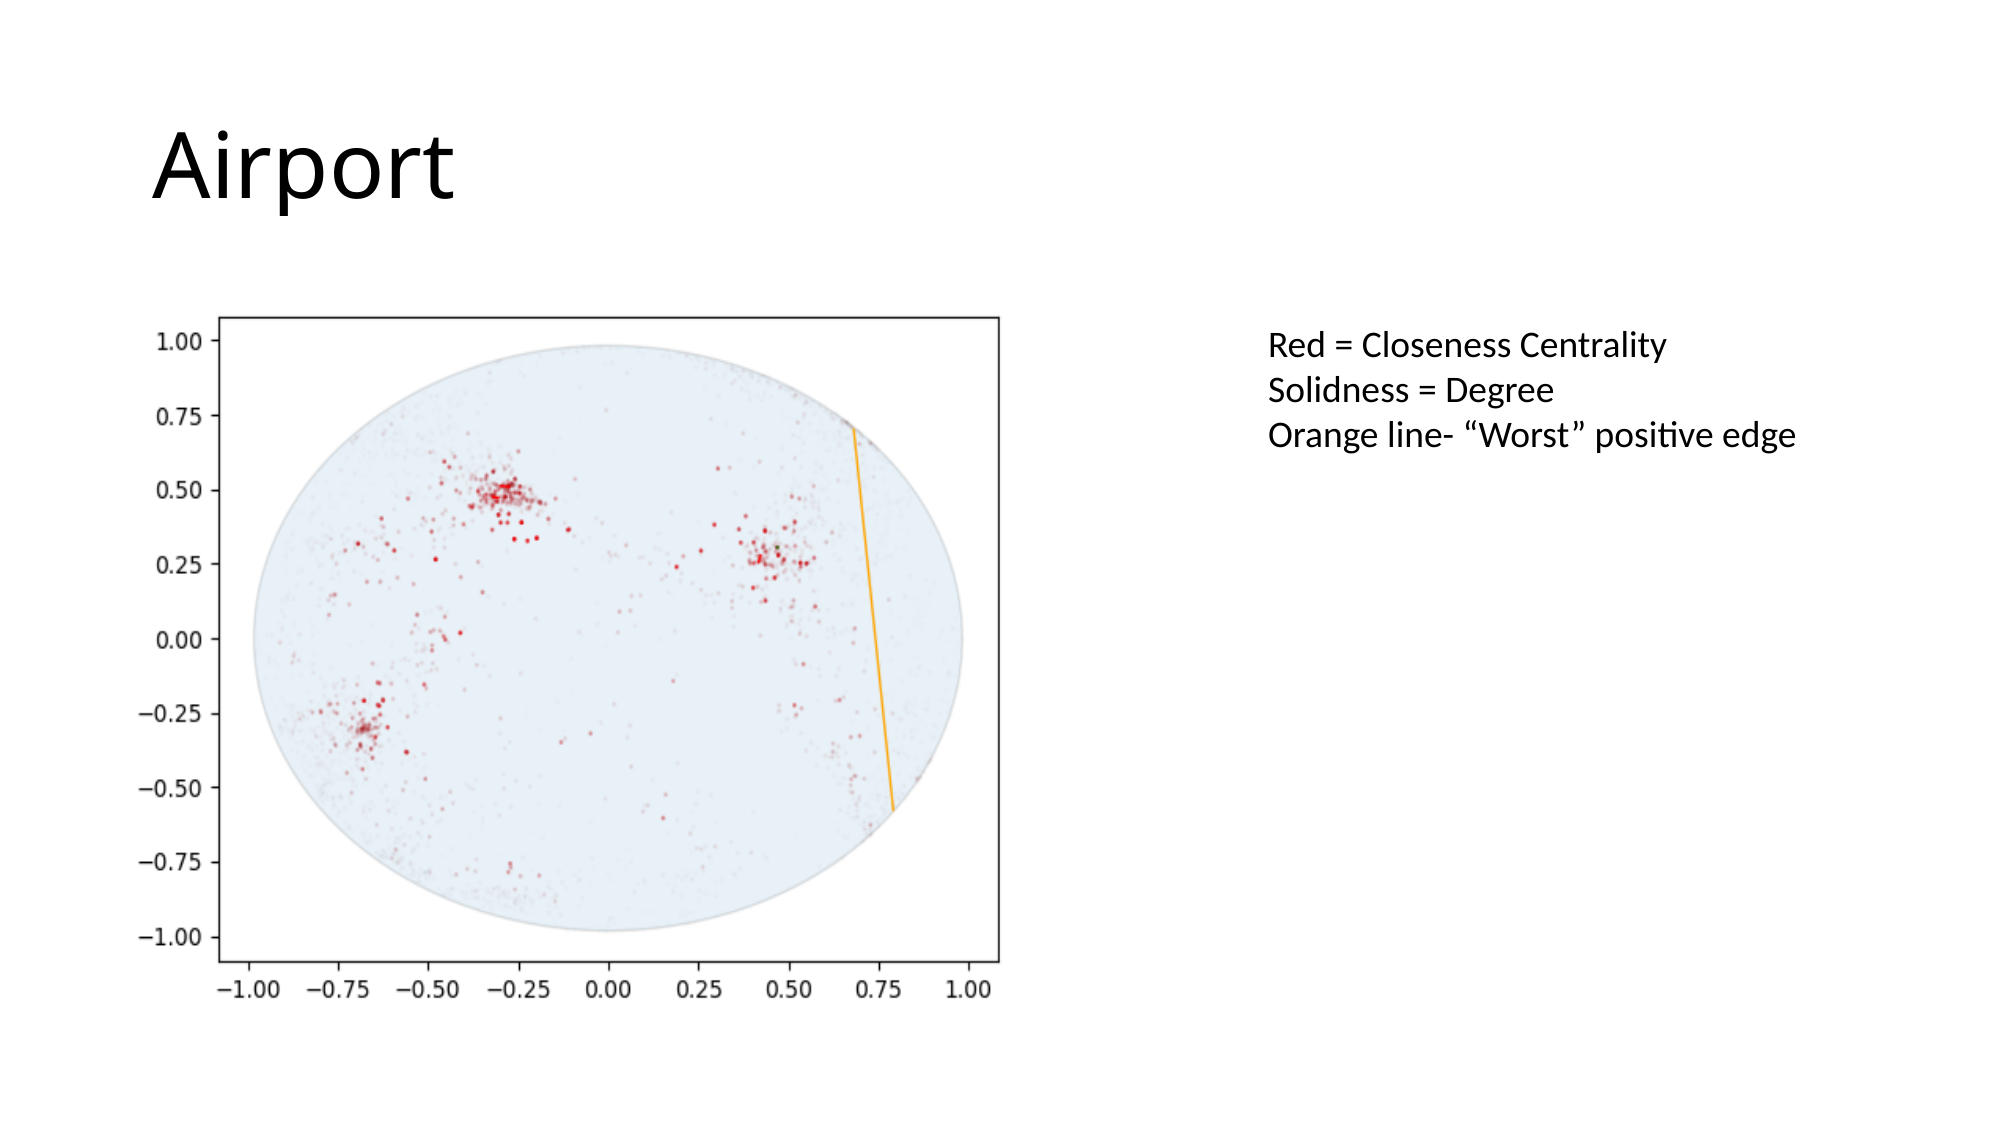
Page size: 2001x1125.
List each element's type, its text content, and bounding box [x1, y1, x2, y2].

text_box Red = Closeness Centrality Solidness = Degree Orange line- “Worst” positive edge [1253, 312, 1853, 463]
title Airport [137, 59, 1863, 278]
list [93, 216, 1099, 1054]
